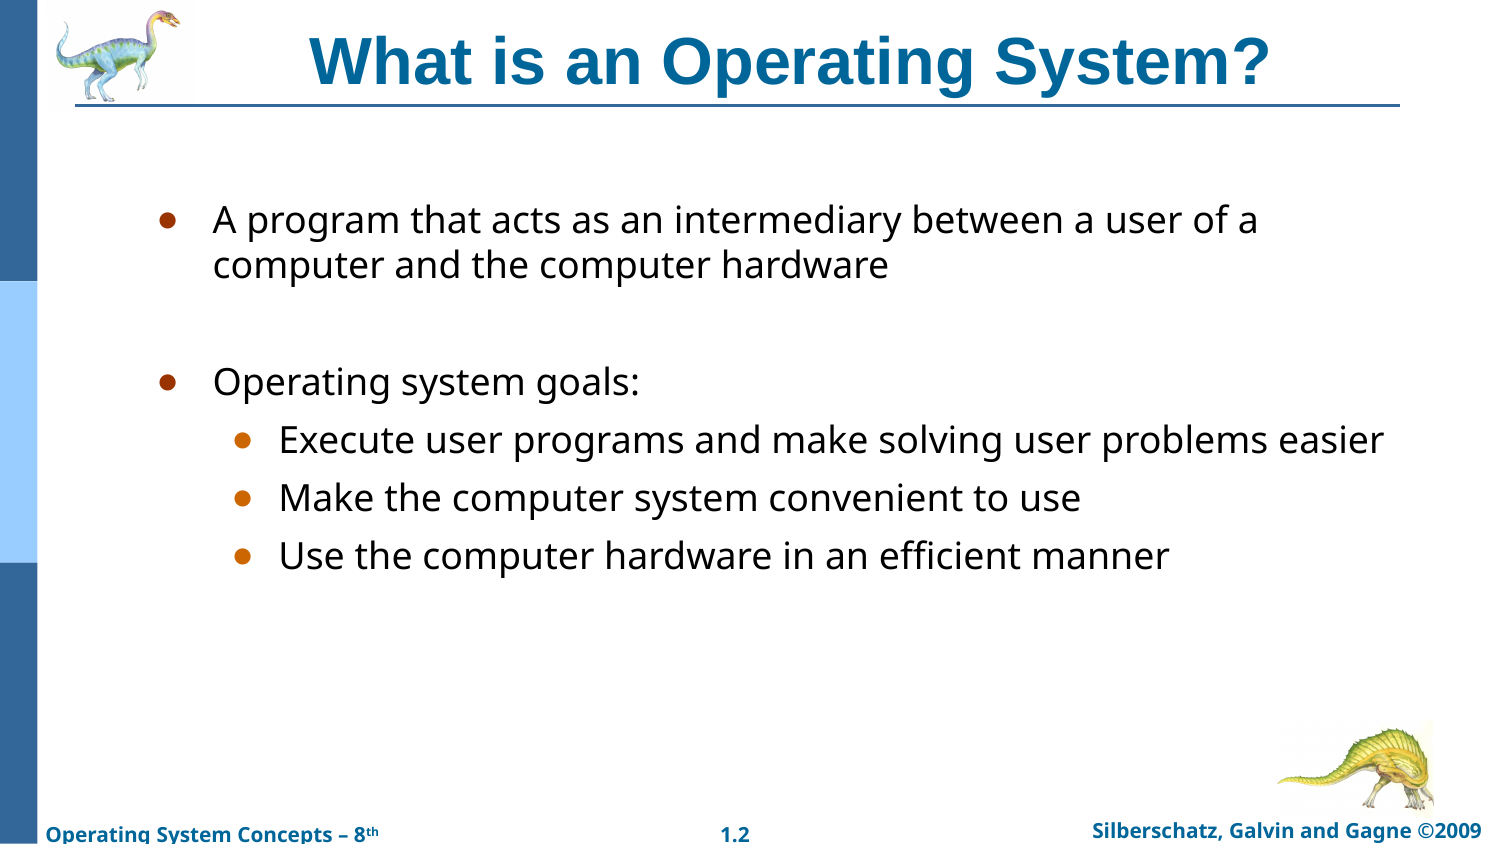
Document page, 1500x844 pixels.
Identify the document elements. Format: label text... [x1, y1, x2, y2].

list A program that acts as an intermediary between a user of a computer and the computer hardware Operating system goals: Execute user programs and make solving user problems easier Make the computer system convenient to use Use the computer hardware in an efficient manner [141, 188, 1432, 701]
title What is an Operating System? [158, 34, 1425, 106]
picture [1275, 719, 1434, 818]
picture [46, 0, 194, 112]
